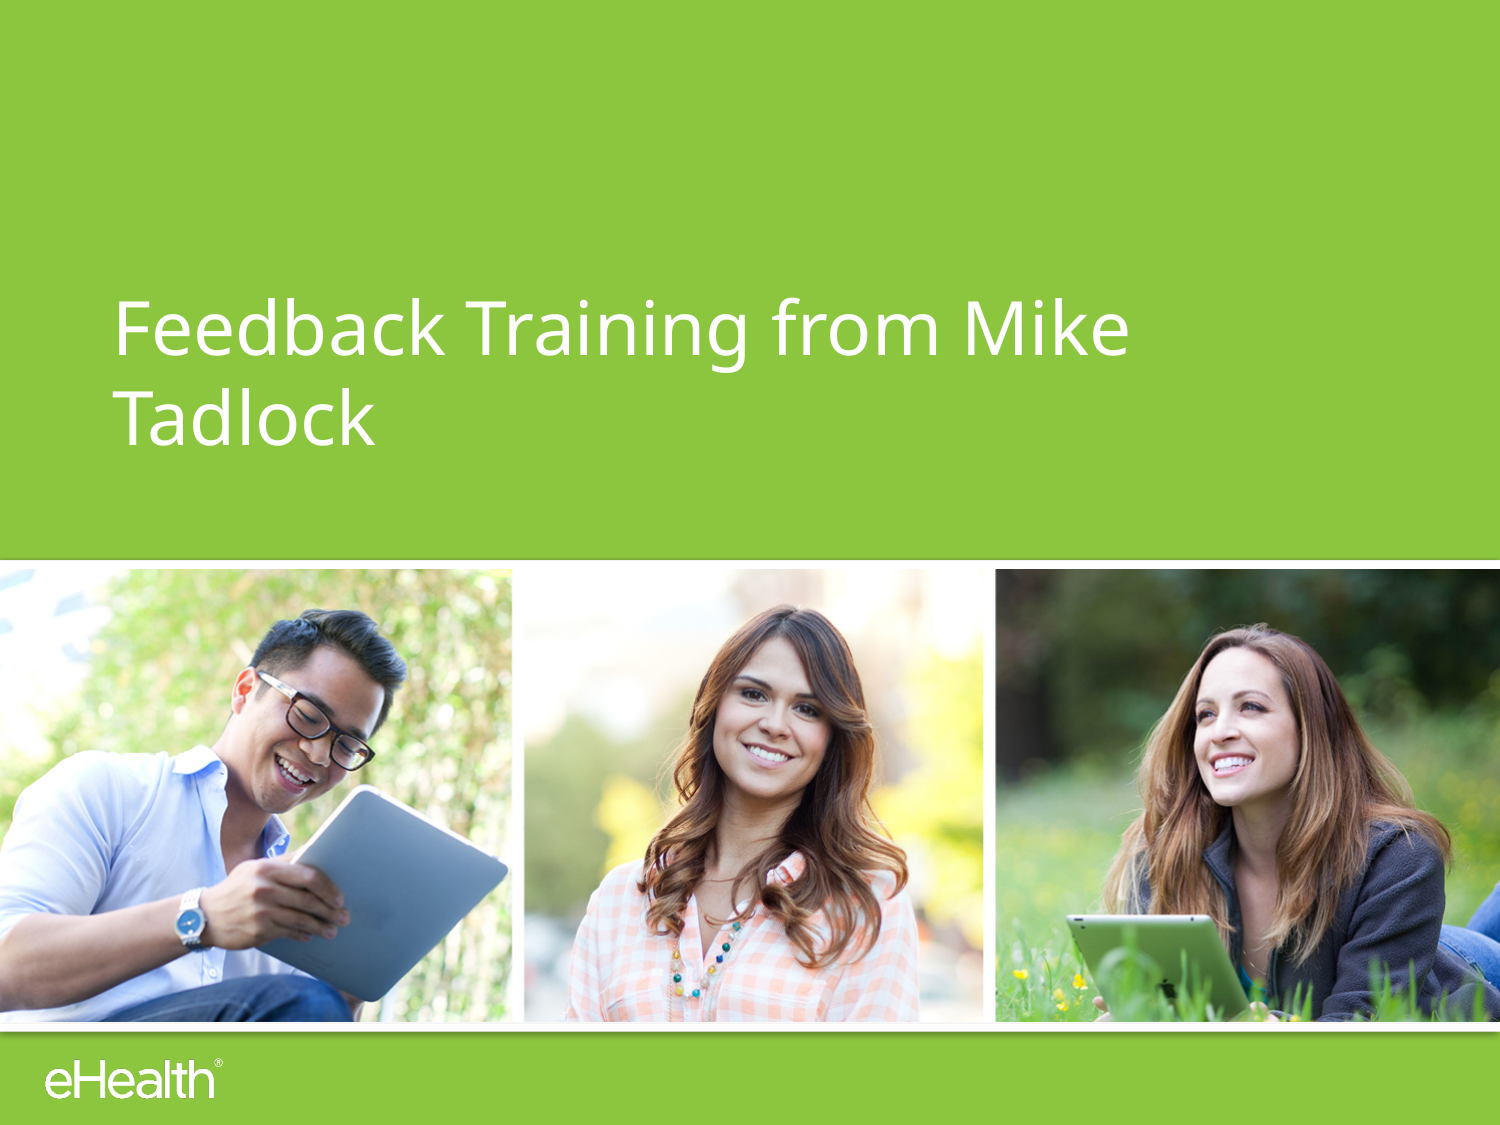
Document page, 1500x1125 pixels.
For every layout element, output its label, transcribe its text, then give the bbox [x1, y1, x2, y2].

list Feedback Training from Mike Tadlock [97, 273, 1375, 496]
picture [0, 569, 1500, 1022]
picture [43, 1057, 224, 1099]
